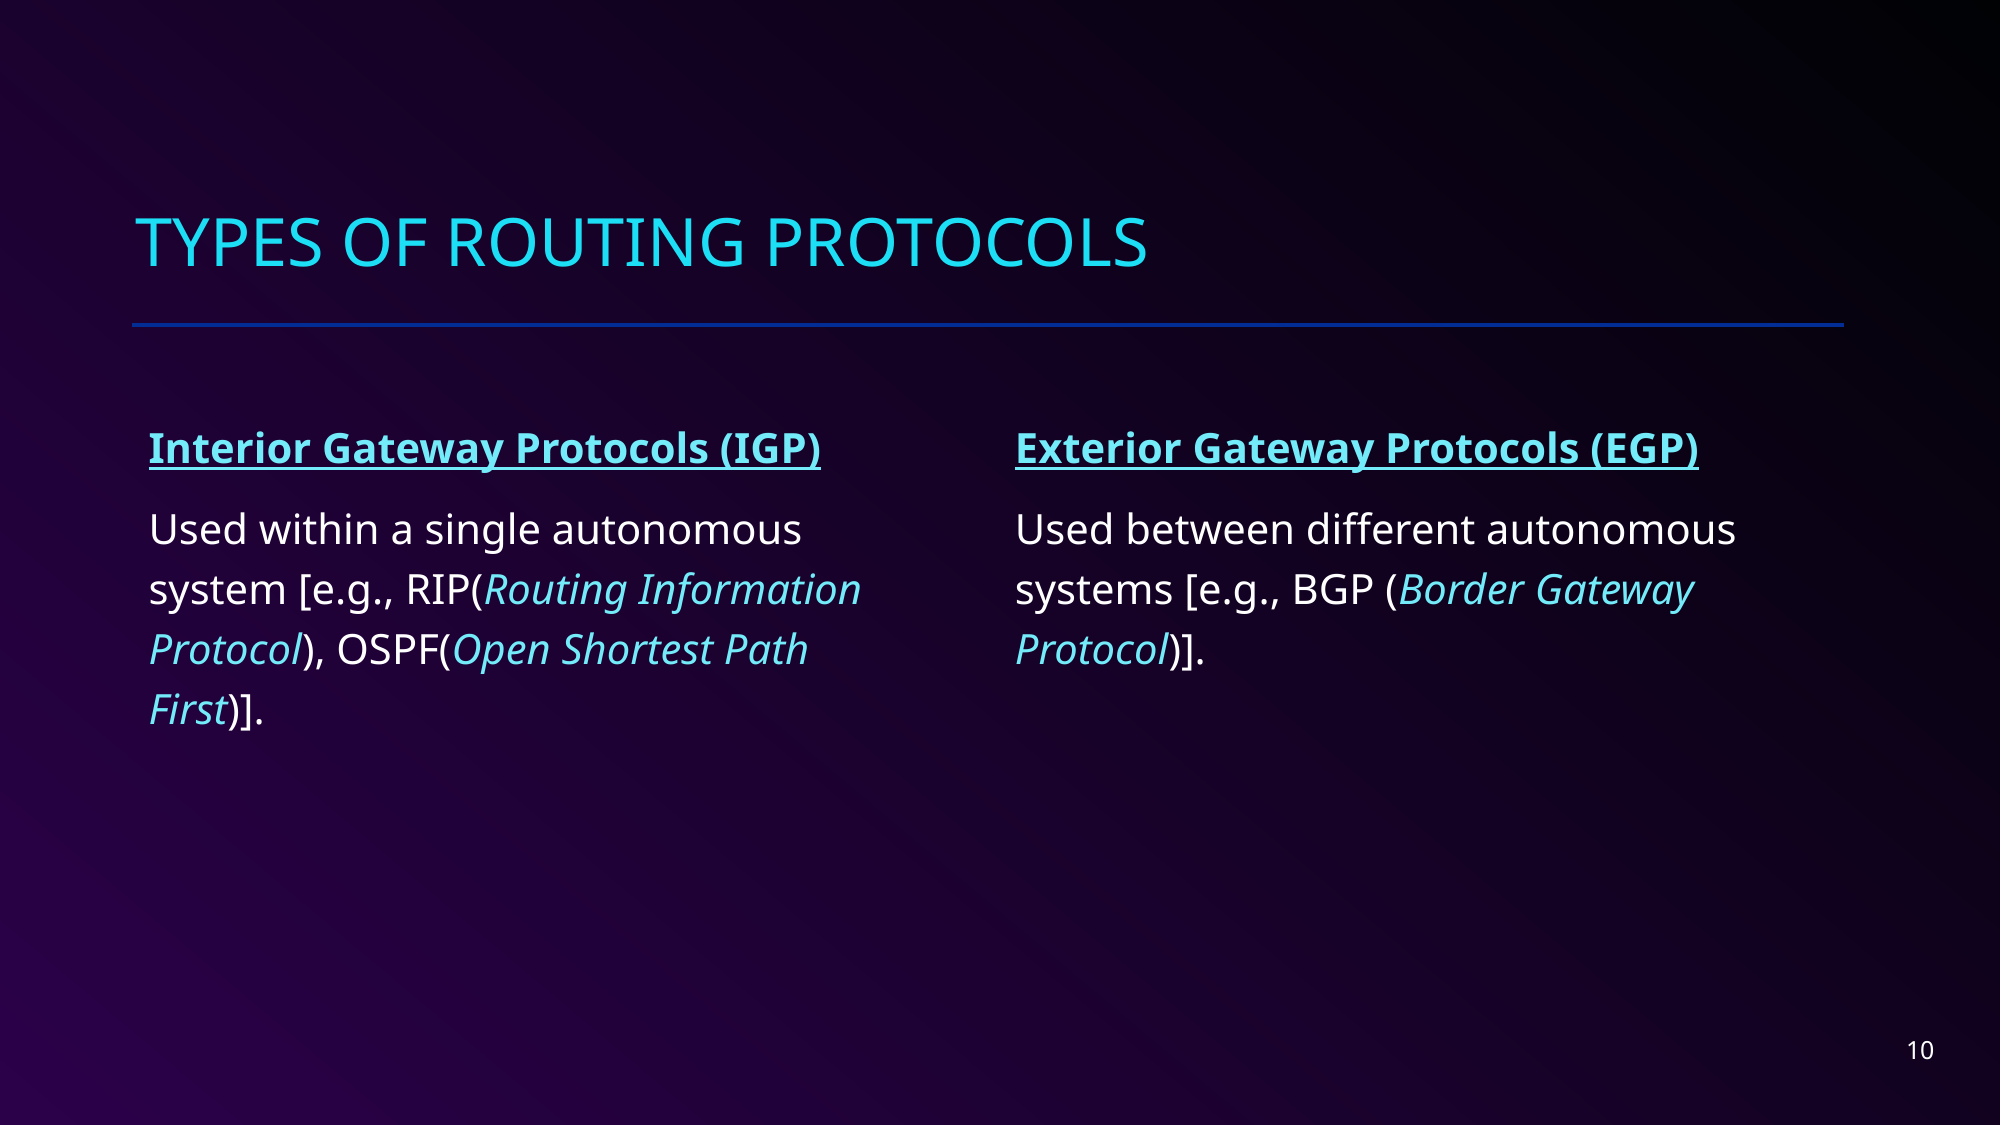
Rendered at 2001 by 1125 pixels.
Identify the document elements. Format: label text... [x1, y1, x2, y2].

title Types of Routing Protocols [120, 71, 1846, 289]
list Exterior Gateway Protocols (EGP) Used between different autonomous systems [e.g., BGP (Border Gateway Protocol)]. [999, 404, 1846, 967]
slide_number 10 [1499, 1021, 1950, 1082]
list Interior Gateway Protocols (IGP) Used within a single autonomous system [e.g., RIP(Routing Information Protocol), OSPF(Open Shortest Path First)]. [133, 404, 903, 967]
